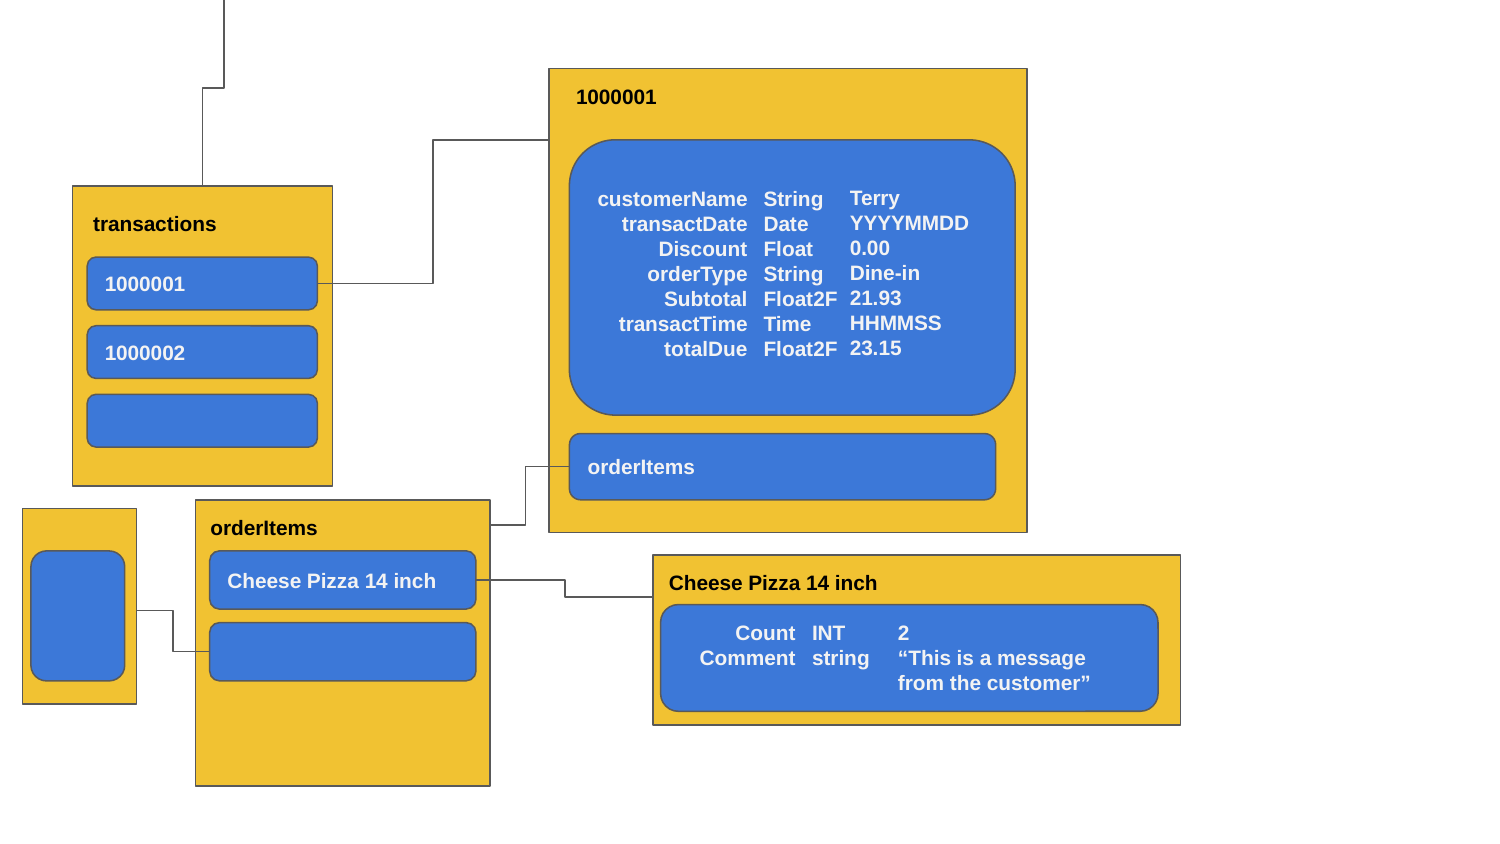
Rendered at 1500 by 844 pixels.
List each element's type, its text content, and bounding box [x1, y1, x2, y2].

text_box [475, 579, 653, 598]
text_box Cheese Pizza 14 inch [653, 554, 900, 608]
text_box [195, 499, 491, 787]
text_box [660, 609, 666, 707]
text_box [482, 466, 570, 526]
text_box 2 “This is a message from the customer” [882, 604, 1149, 712]
text_box Cheese Pizza 14 inch [209, 550, 476, 610]
text_box [652, 606, 666, 725]
text_box Count Comment [666, 604, 811, 725]
text_box transactions [78, 195, 292, 262]
text_box orderItems [569, 433, 996, 500]
text_box [569, 139, 1016, 416]
text_box [548, 68, 1028, 533]
text_box [1149, 606, 1159, 709]
text_box INT string [797, 604, 900, 719]
text_box customerName transactDate Discount orderType Subtotal transactTime totalDue [548, 145, 748, 363]
text_box [87, 394, 318, 448]
text_box [209, 622, 476, 681]
text_box String Date Float String Float2F Time Float2F [748, 145, 863, 379]
text_box 1000002 [87, 325, 318, 379]
text_box [811, 554, 1181, 725]
text_box 1000001 [87, 257, 318, 310]
text_box [22, 508, 137, 704]
text_box [30, 550, 125, 681]
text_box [136, 610, 210, 652]
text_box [115, 77, 312, 100]
text_box orderItems [195, 499, 410, 538]
text_box 1000001 [560, 68, 838, 115]
text_box Terry YYYYMMDD 0.00 Dine-in 21.93 HHMMSS 23.15 [834, 169, 996, 403]
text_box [317, 139, 550, 284]
text_box [72, 186, 333, 487]
